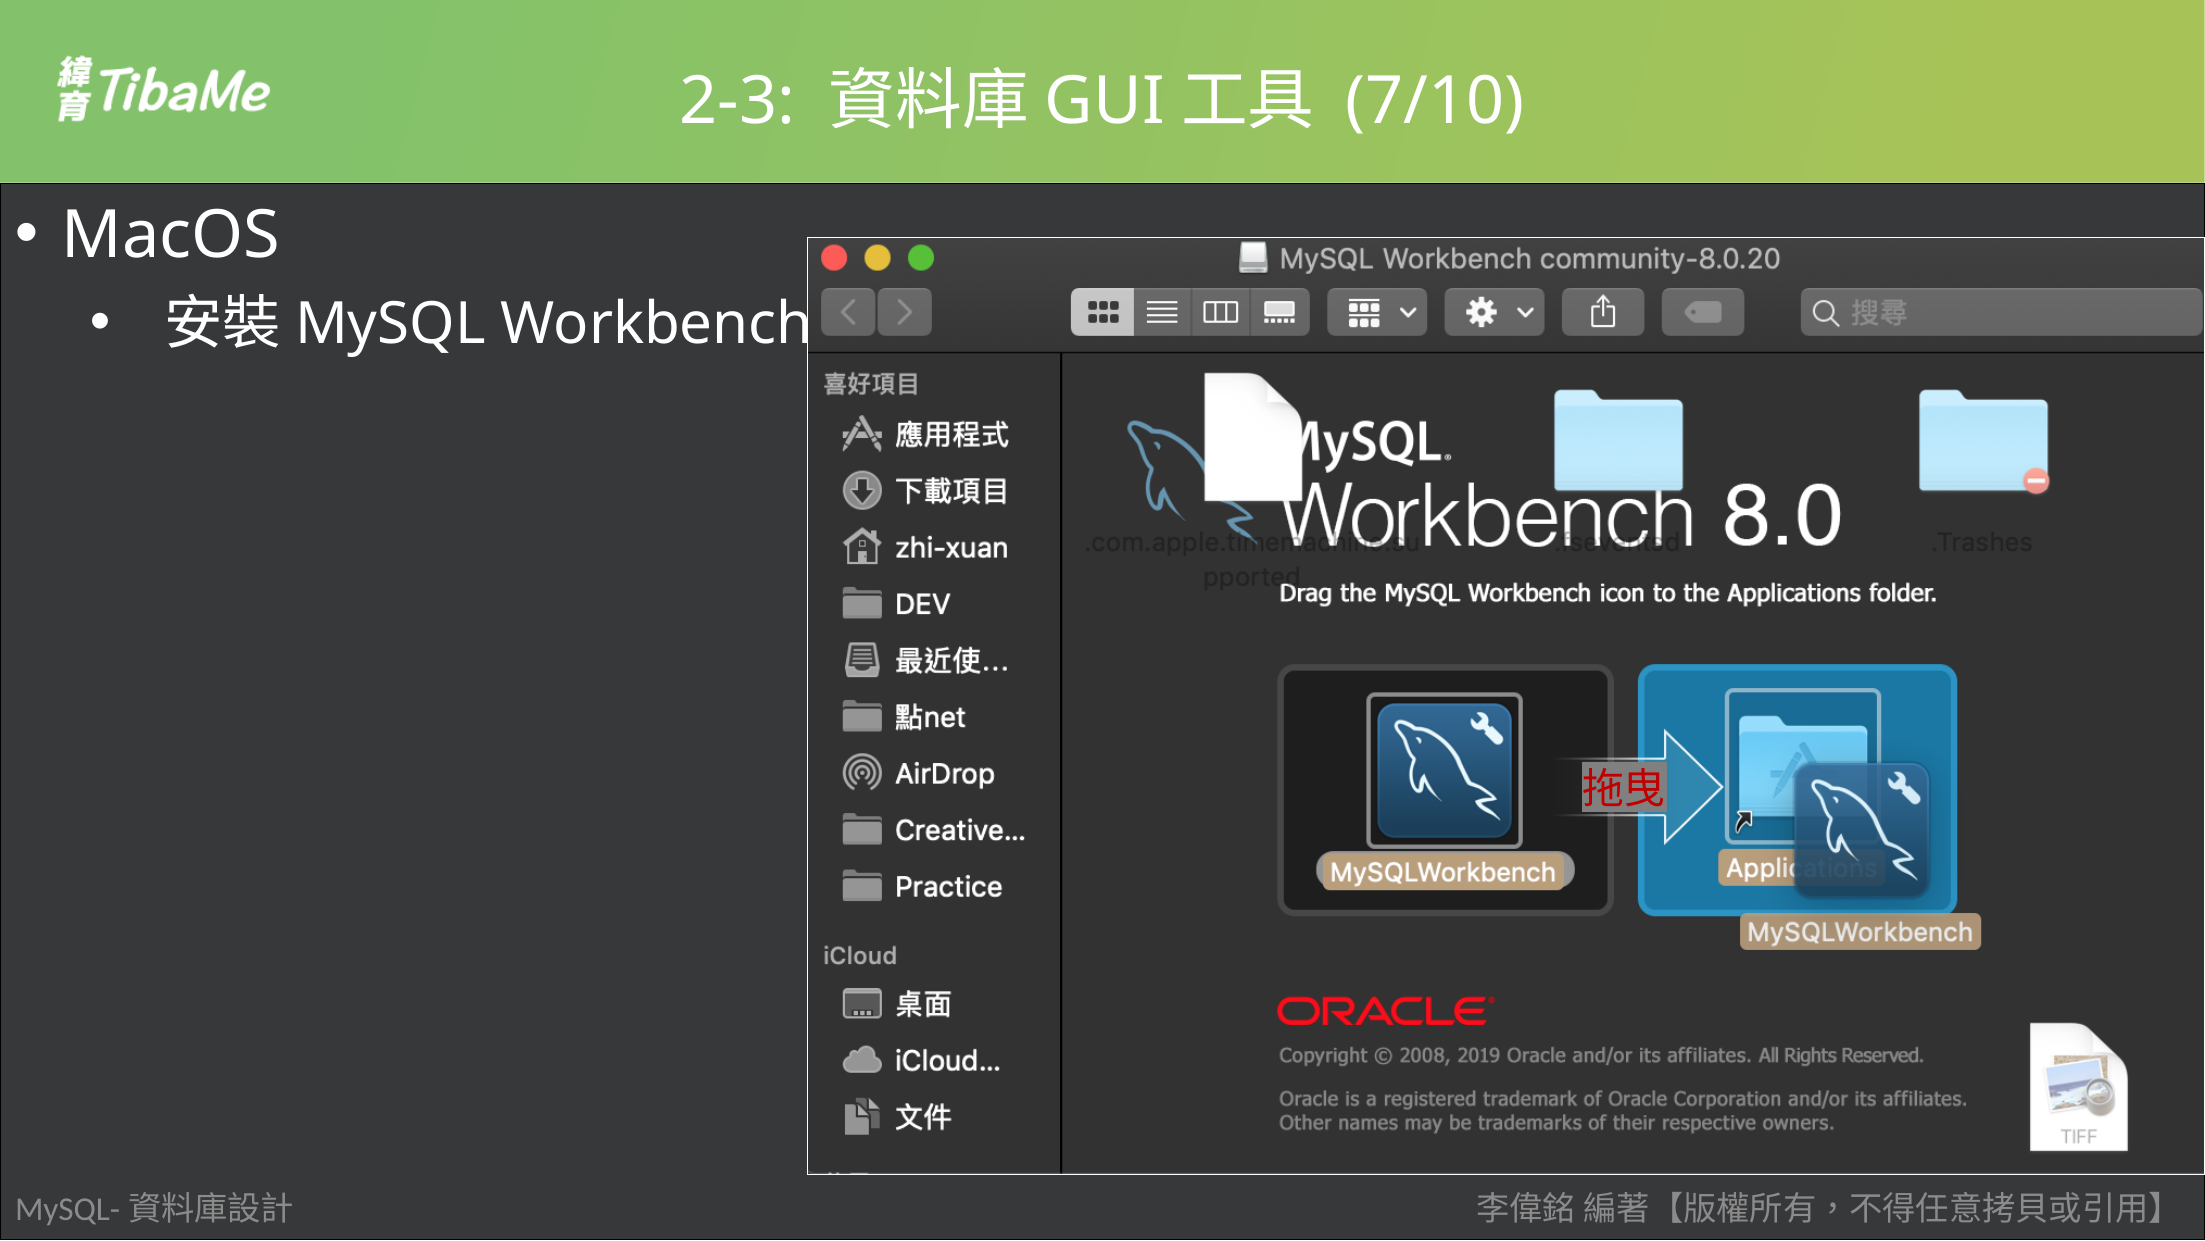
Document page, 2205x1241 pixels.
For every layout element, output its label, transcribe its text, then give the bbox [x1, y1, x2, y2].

slide_number 李偉銘 編著【版權所有，不得任意拷貝或引用】 [1304, 1175, 2205, 1241]
text_box MacOS 安裝MySQL Workbench [0, 183, 2205, 1240]
list 2-3: 資料庫GUI工具 (7/10) [642, 59, 1563, 163]
picture [807, 237, 2205, 1175]
picture [0, 0, 2205, 183]
slide_number MySQL-資料庫設計 [0, 1174, 496, 1241]
